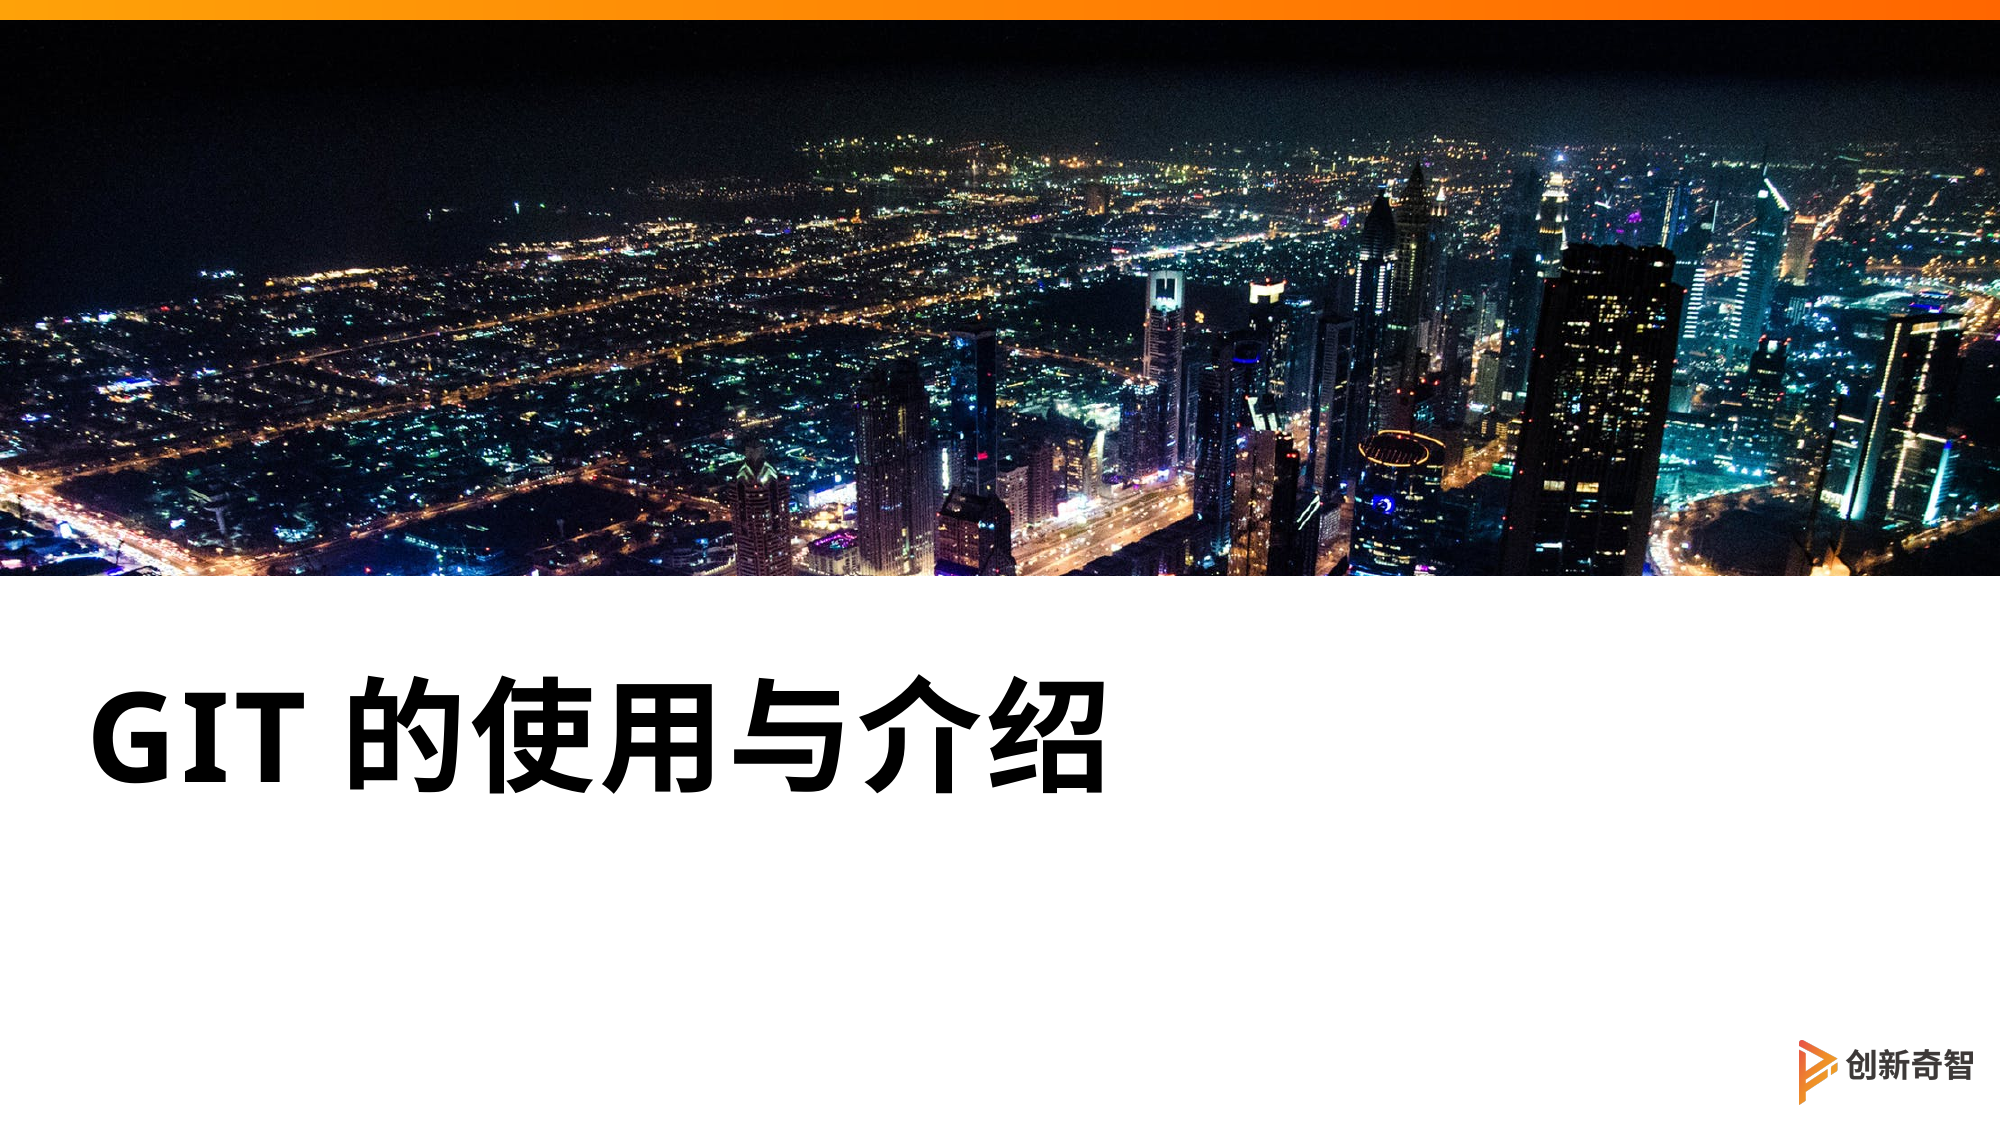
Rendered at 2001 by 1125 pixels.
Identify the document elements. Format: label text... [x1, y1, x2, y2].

picture [0, 20, 2000, 576]
title GIT的使用与介绍 [71, 576, 1966, 818]
picture [1799, 1040, 1973, 1105]
